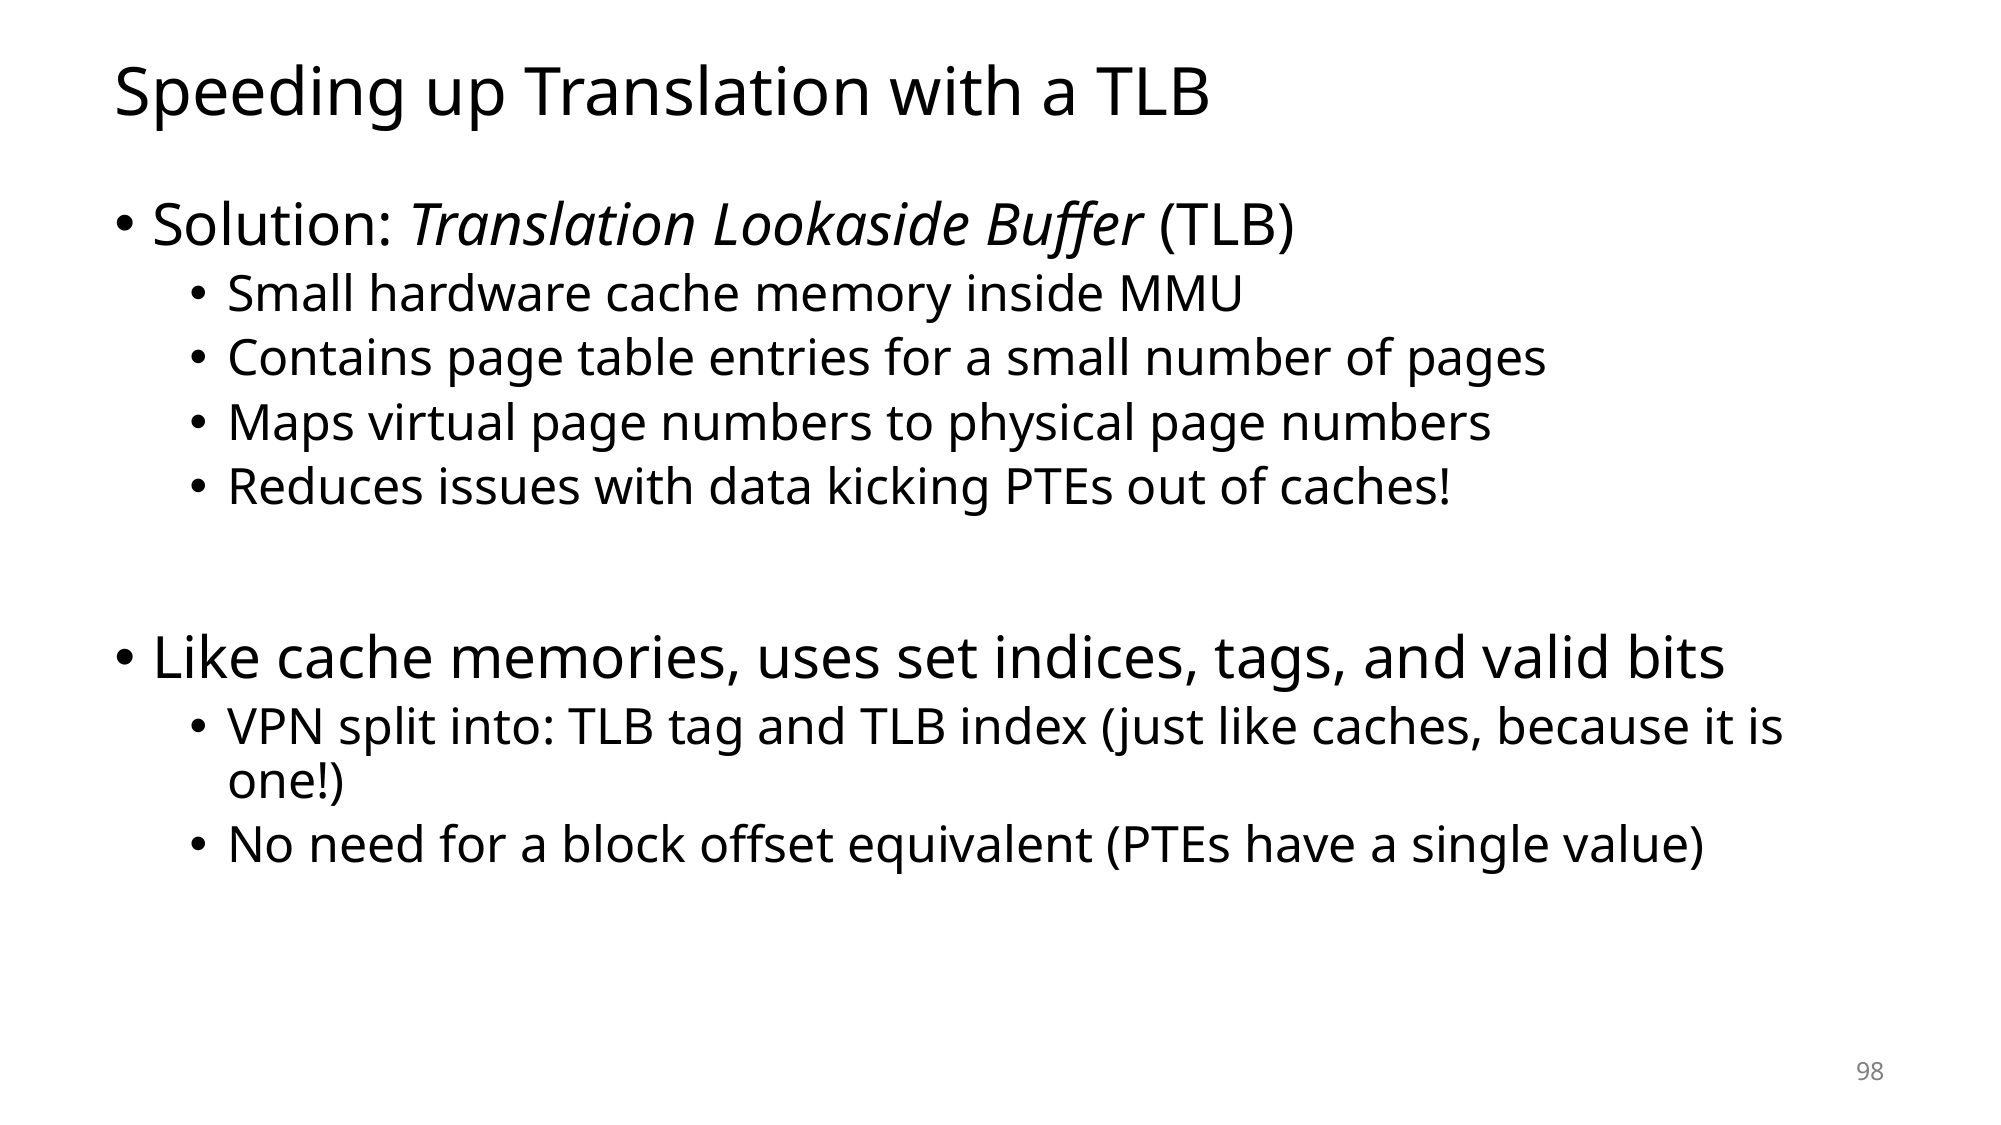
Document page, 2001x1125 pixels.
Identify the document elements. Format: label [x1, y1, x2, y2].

slide_number [1749, 1042, 1900, 1103]
list [99, 187, 1900, 1013]
title [99, 37, 1900, 150]
